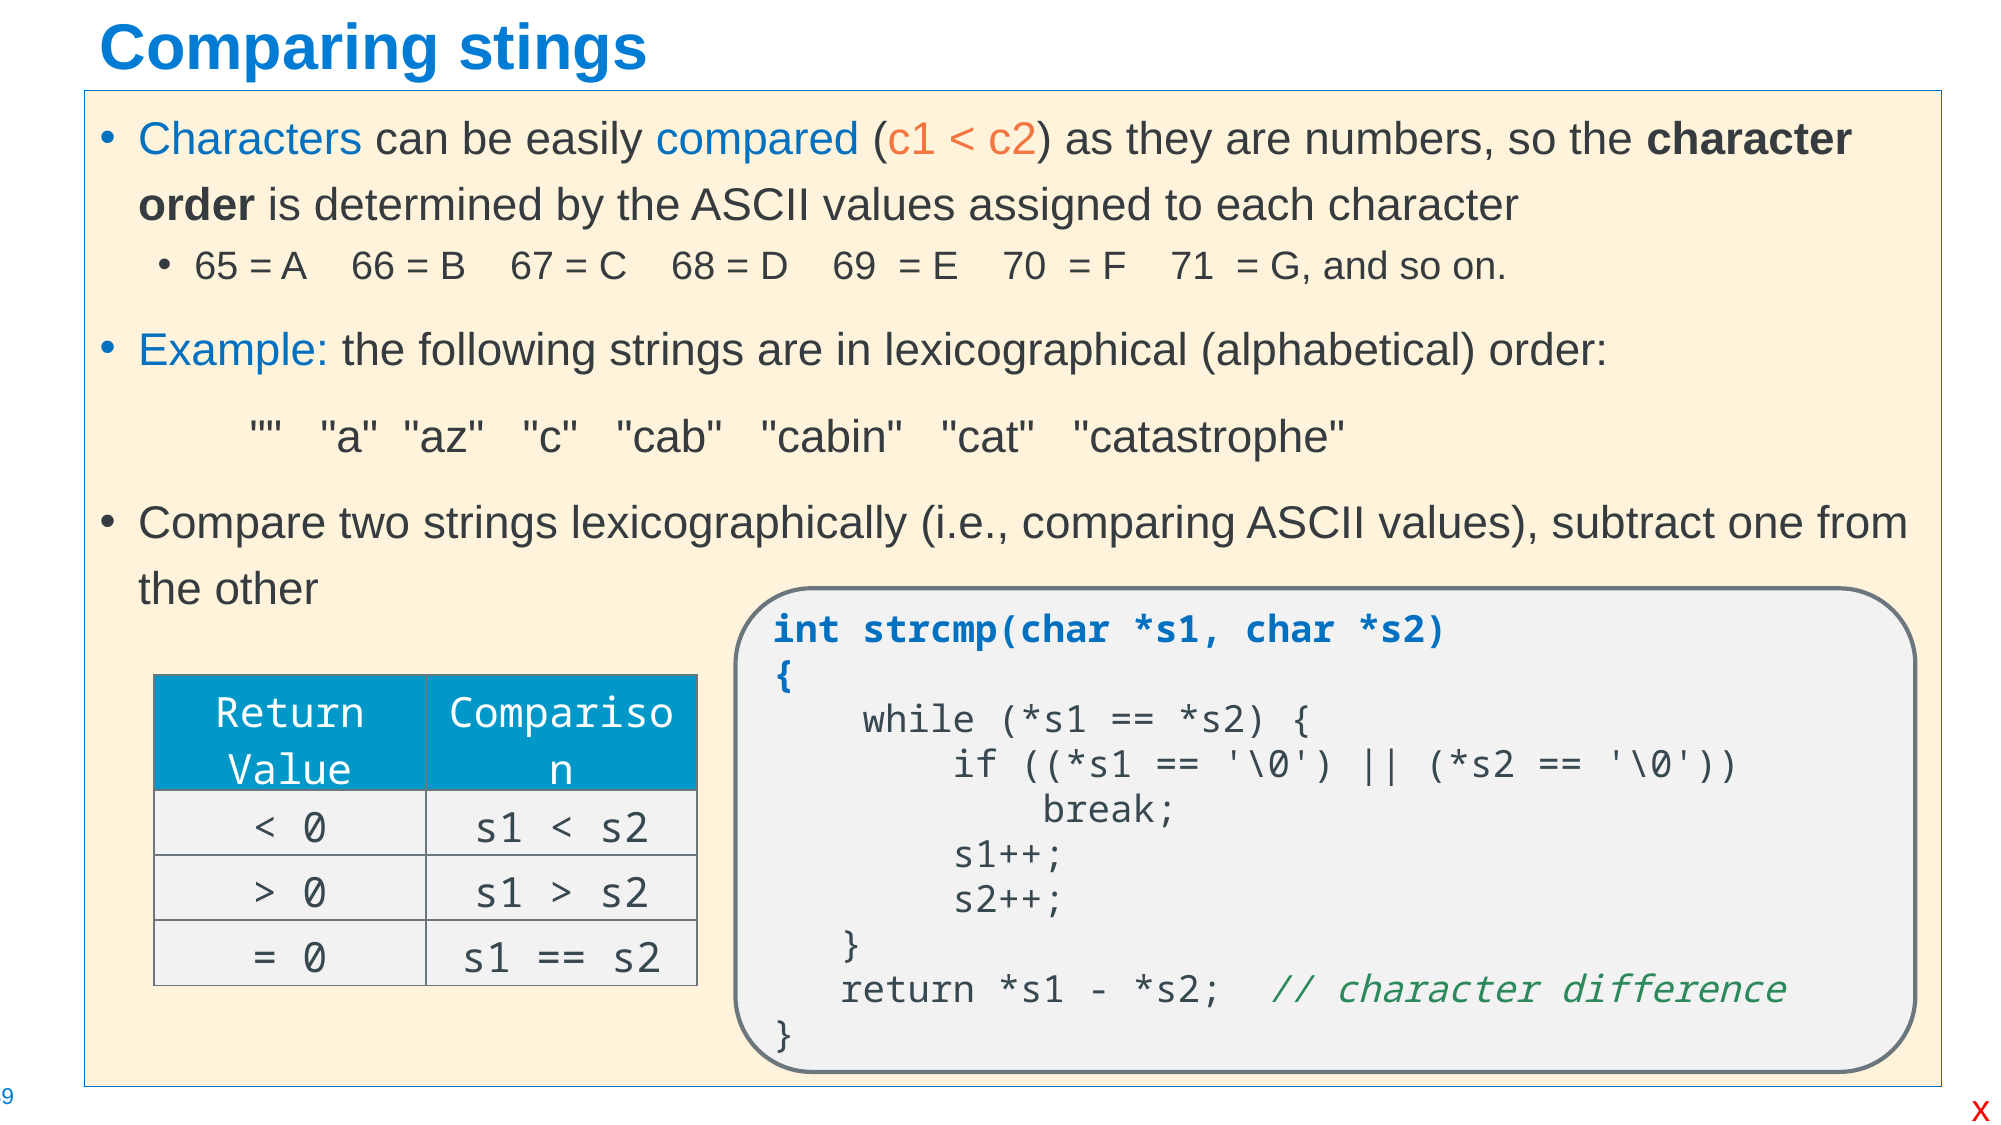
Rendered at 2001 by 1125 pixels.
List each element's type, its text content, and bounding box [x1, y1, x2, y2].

table_header Comparison [427, 676, 696, 789]
table_header Return Value [155, 676, 425, 789]
table_cell = 0 [155, 921, 425, 985]
list Characters can be easily compared (c1 < c2) as they are numbers, so the character order is determined by the ASCII values assigned to each character 65 = A 66 = B 67 = C 68 = D 69 = E 70 = F 71 = G, and so on. Example: the following strings are in lexicographical (alphabetical) order: "" "a" "az" "c" "cab" "cabin" "cat" "catastrophe" Compare two strings lexicographically (i.e., comparing ASCII values), subtract one from the other [84, 90, 1942, 1087]
table_cell s1 == s2 [427, 921, 696, 985]
text_box x [1956, 1076, 2000, 1125]
table_cell s1 > s2 [427, 856, 696, 919]
title Comparing stings [84, 0, 1810, 91]
table_cell s1 < s2 [427, 791, 696, 854]
table_cell < 0 [155, 791, 425, 854]
table_cell > 0 [155, 856, 425, 919]
text_box int strcmp(char *s1, char *s2) { while (*s1 == *s2) { if ((*s1 == '\0') || (*s2 == '\0')) break; s1++; s2++; } return *s1 - *s2; // character difference } [735, 588, 1916, 1072]
